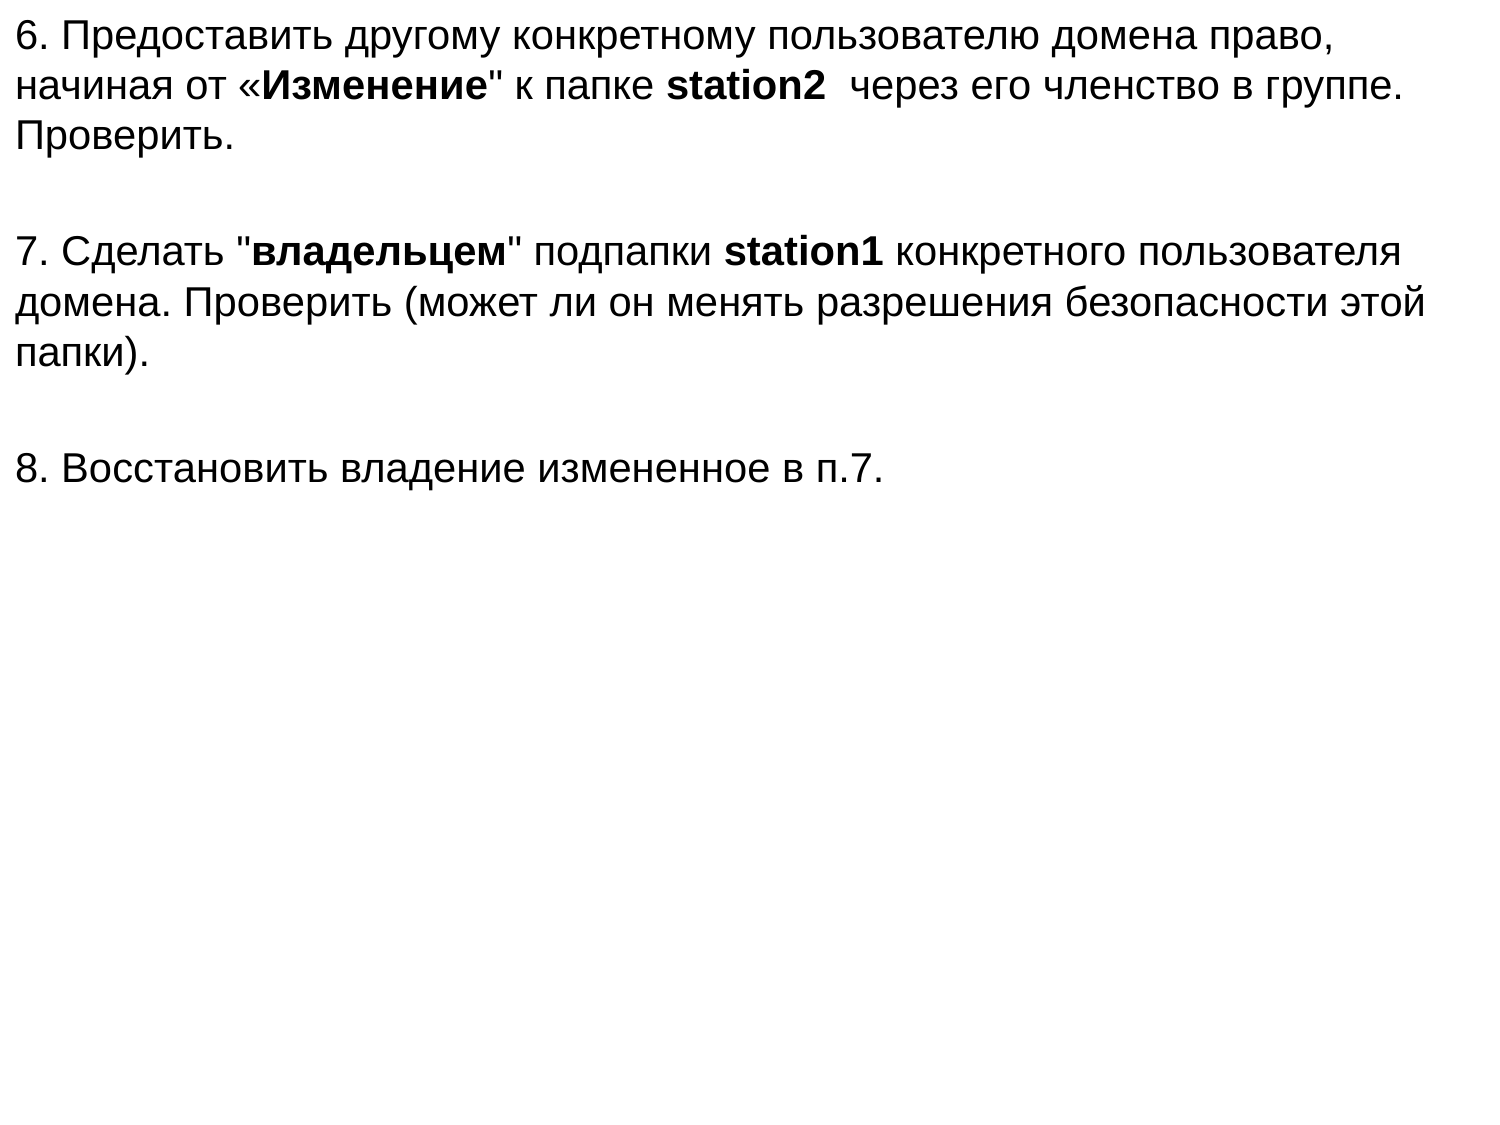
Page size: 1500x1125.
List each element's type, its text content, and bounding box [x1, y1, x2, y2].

list 6. Предоставить другому конкретному пользователю домена право, начиная от «Изменение" к папке station2 через его членство в группе. Проверить. 7. Сделать "владельцем" подпапки station1 конкретного пользователя домена. Проверить (может ли он менять разрешения безопасности этой папки). 8. Восстановить владение измененное в п.7. [0, 0, 1500, 1056]
